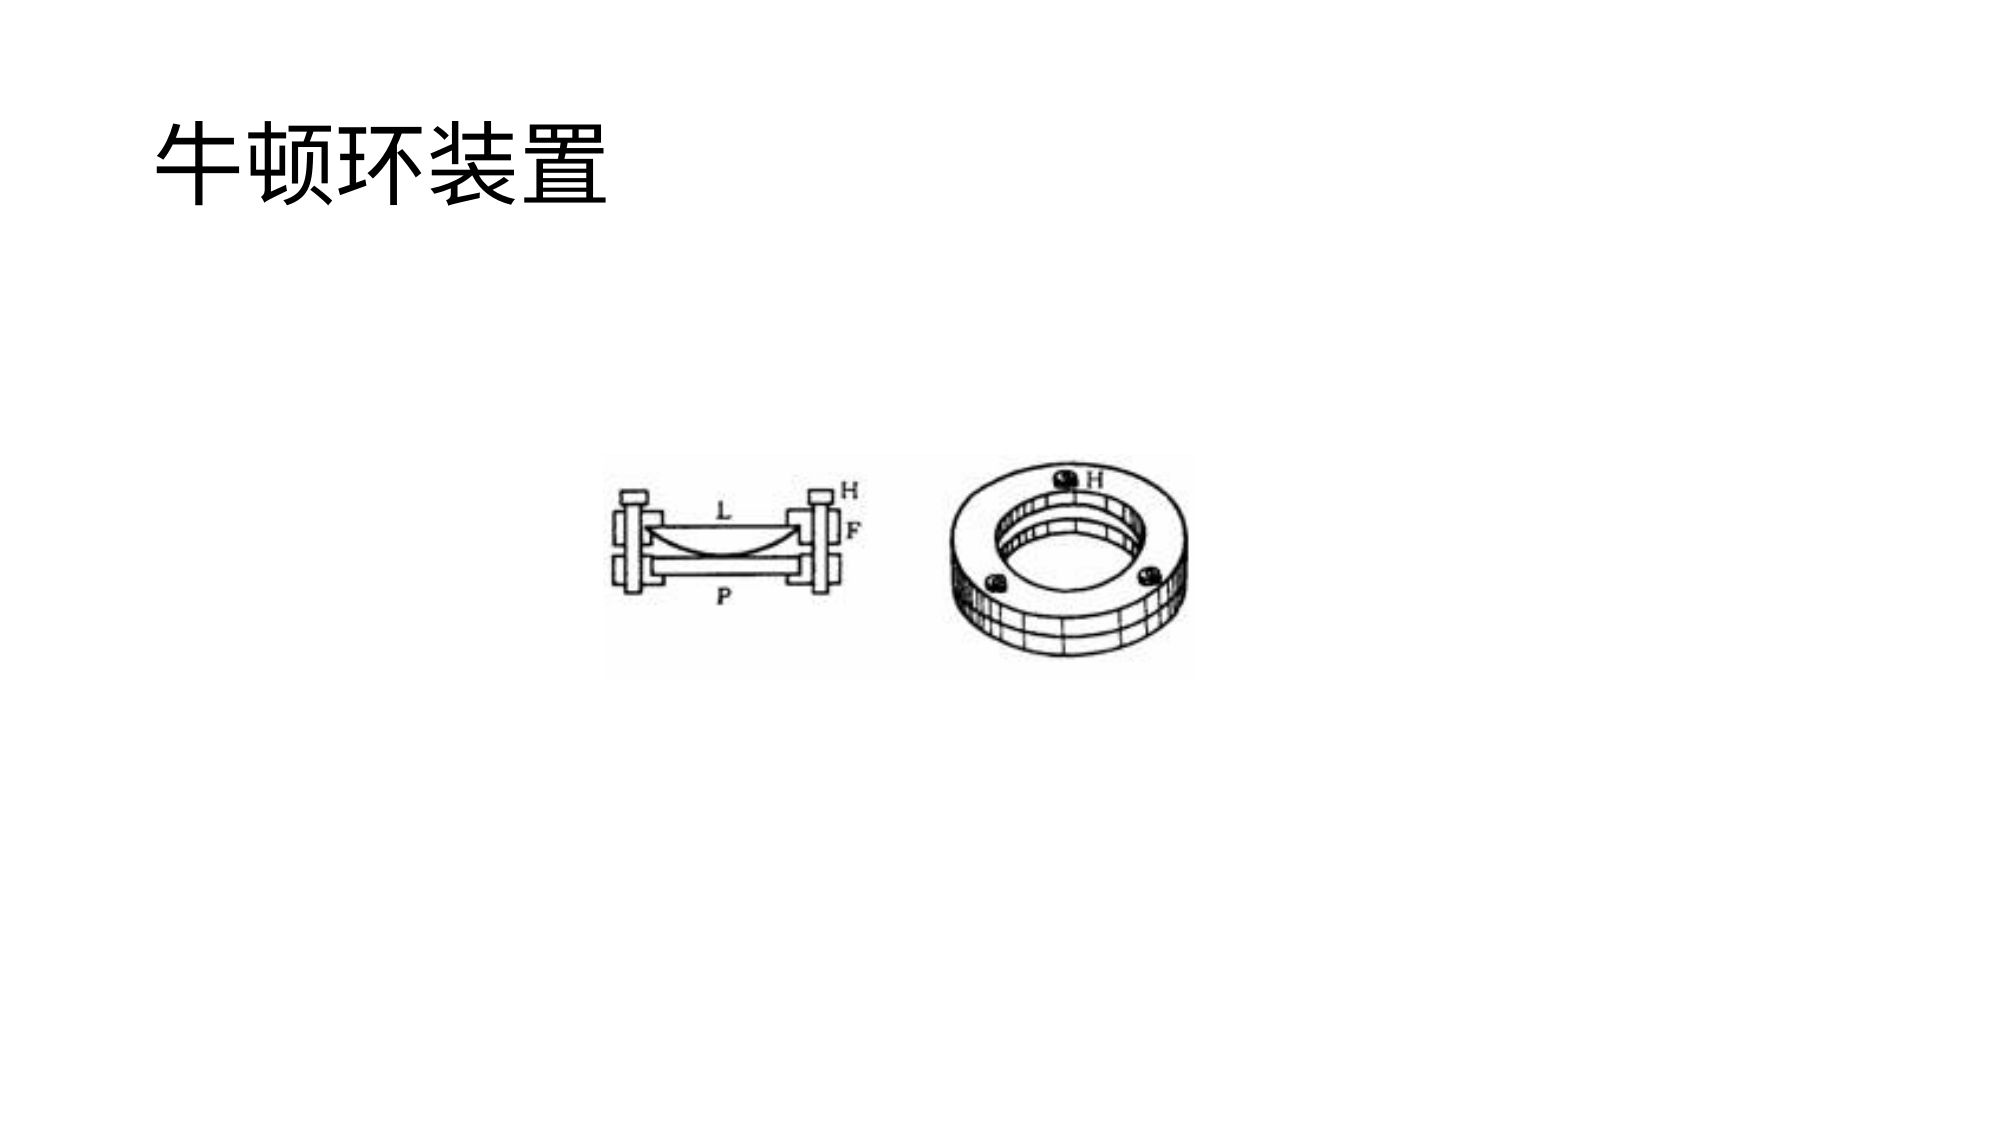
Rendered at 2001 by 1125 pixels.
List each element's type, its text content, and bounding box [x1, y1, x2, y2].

picture [603, 454, 1196, 679]
title 牛顿环装置 [137, 59, 1863, 278]
